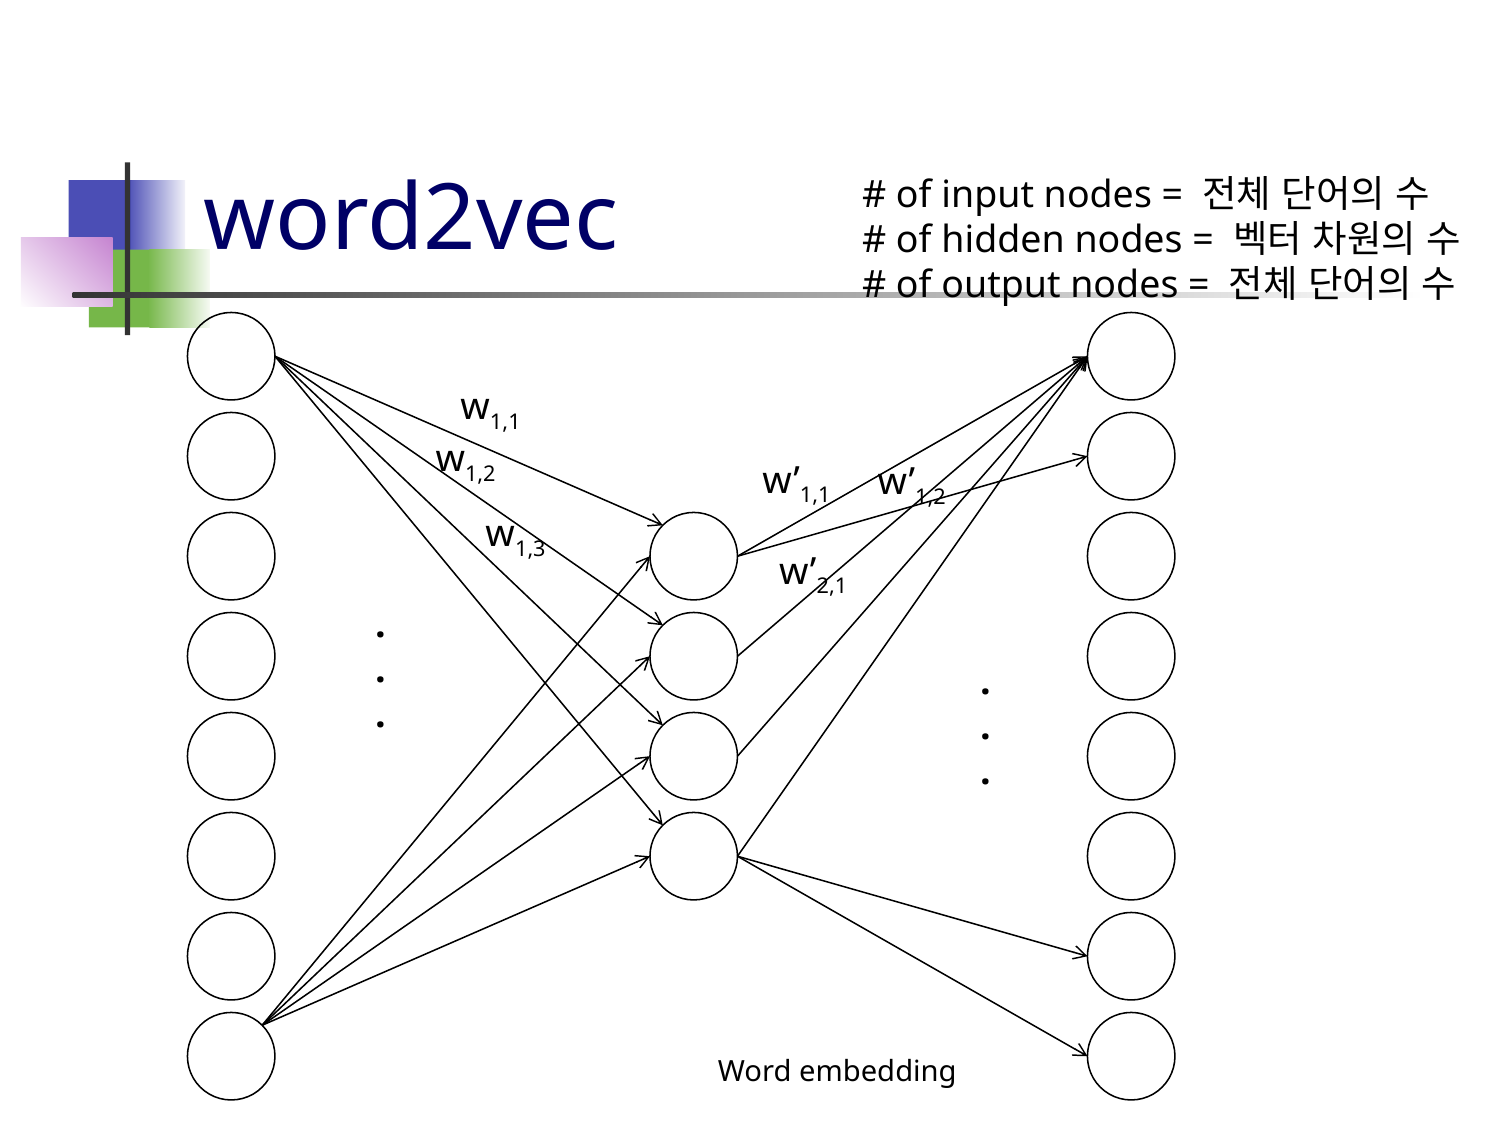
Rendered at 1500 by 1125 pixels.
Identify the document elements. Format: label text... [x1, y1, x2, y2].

text_box # of input nodes = 전체 단어의 수 # of hidden nodes = 벡터 차원의 수 # of output nodes = 전체 단어의 수 [847, 162, 1500, 312]
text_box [187, 312, 1176, 1101]
title word2vec [188, 35, 1468, 275]
